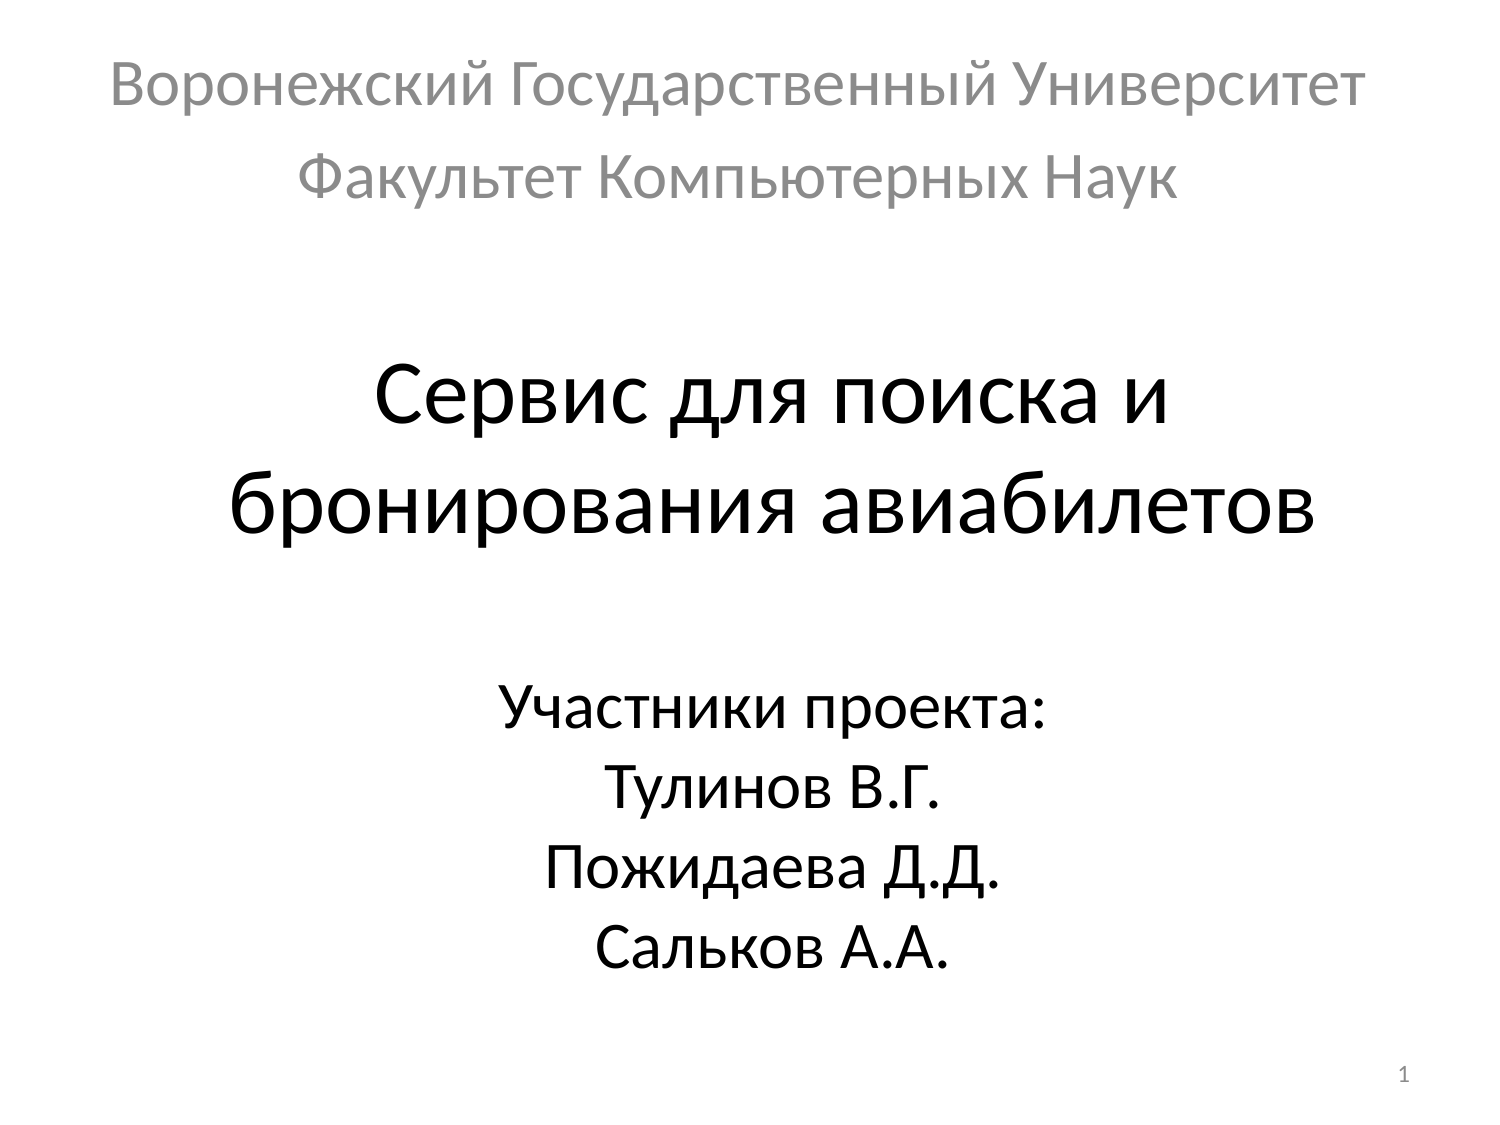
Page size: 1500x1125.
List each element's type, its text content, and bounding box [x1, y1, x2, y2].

slide_number 1 [1074, 1042, 1425, 1103]
subtitle Воронежский Государственный Университет Факультет Компьютерных Наук [53, 30, 1424, 358]
title Сервис для поиска и бронирования авиабилетов Участники проекта: Тулинов В.Г. Пожидаева Д.Д. Сальков А.А. [123, 358, 1424, 1012]
